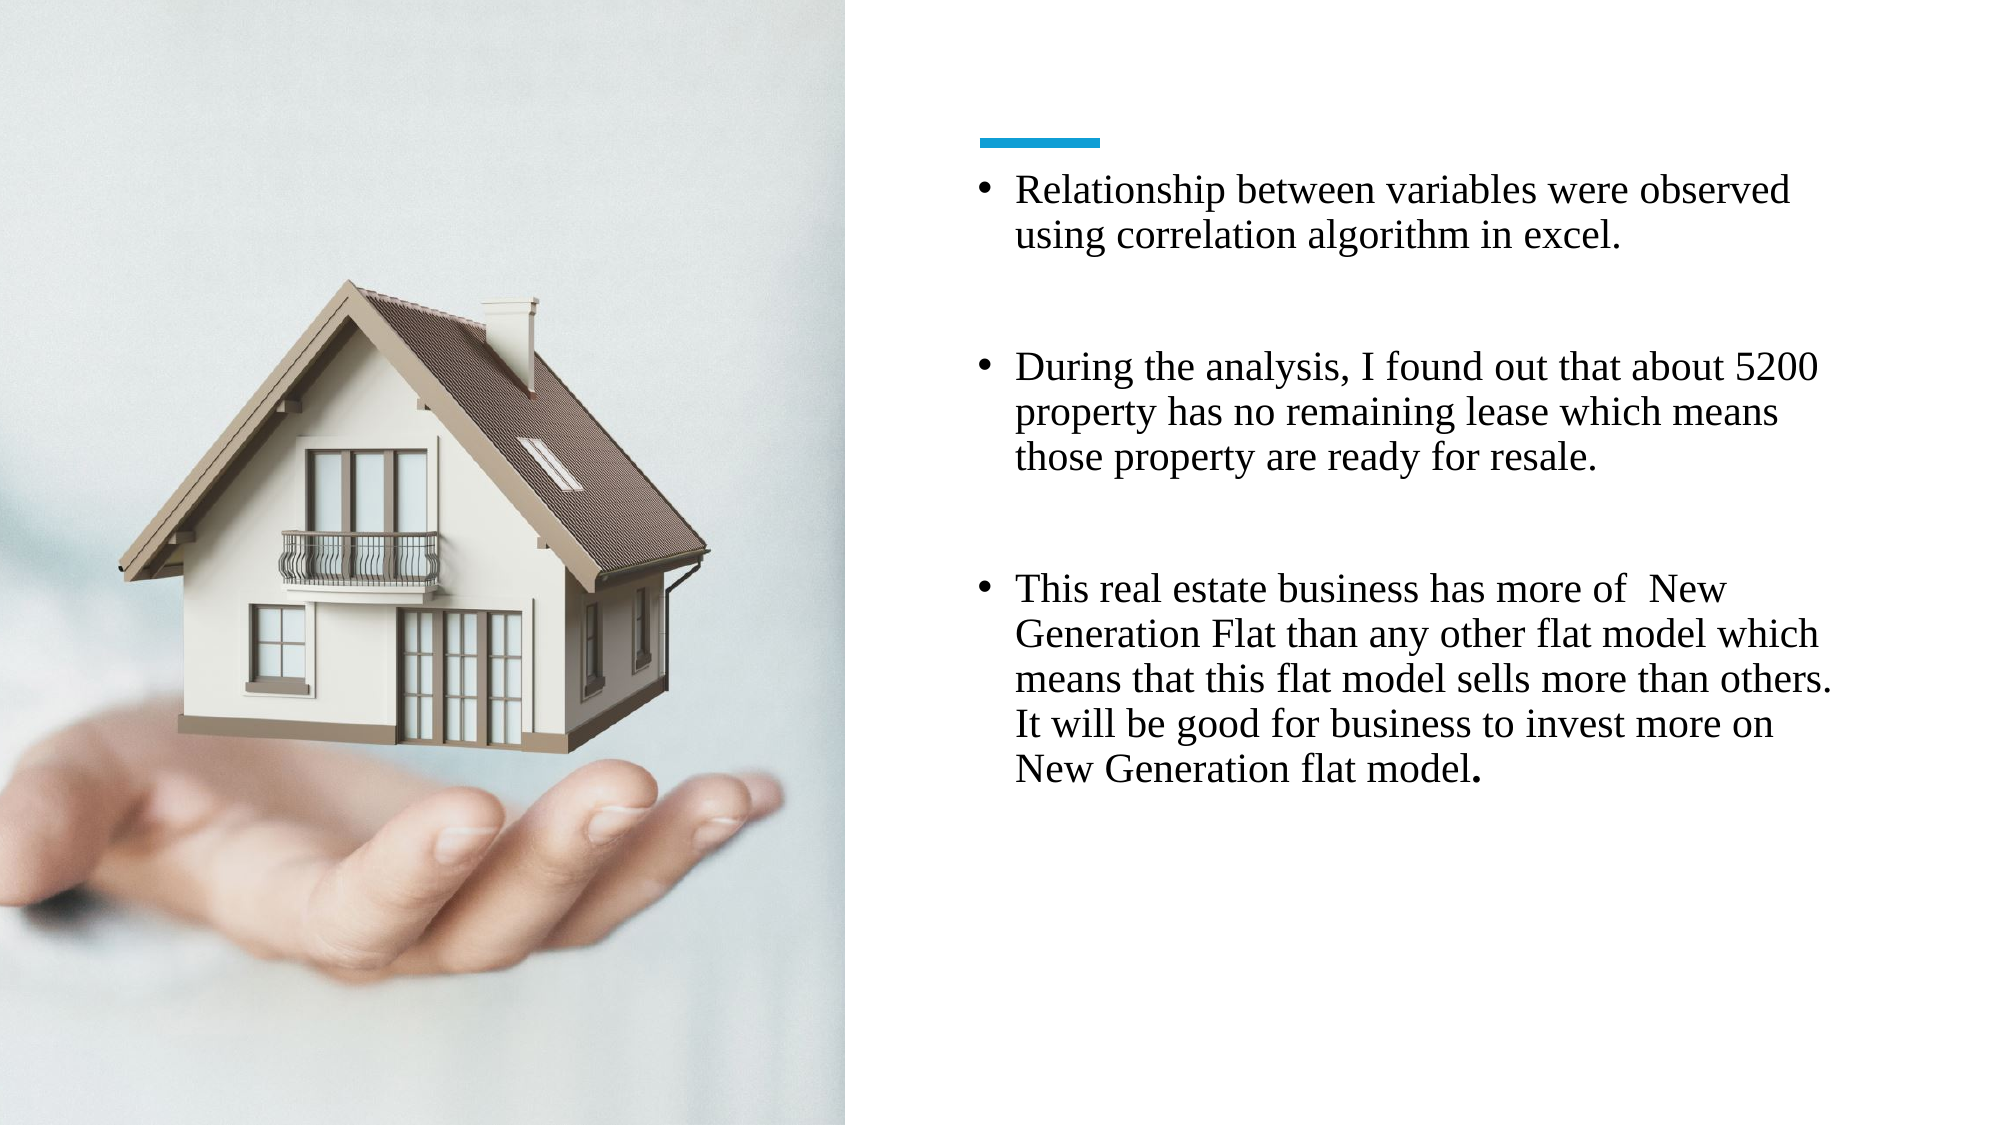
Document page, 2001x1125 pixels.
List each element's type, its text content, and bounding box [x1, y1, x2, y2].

list Relationship between variables were observed using correlation algorithm in excel. During the analysis, I found out that about 5200 property has no remaining lease which means those property are ready for resale. This real estate business has more of New Generation Flat than any other flat model which means that this flat model sells more than others. It will be good for business to invest more on New Generation flat model. [962, 159, 1856, 1008]
picture [0, 0, 846, 1125]
